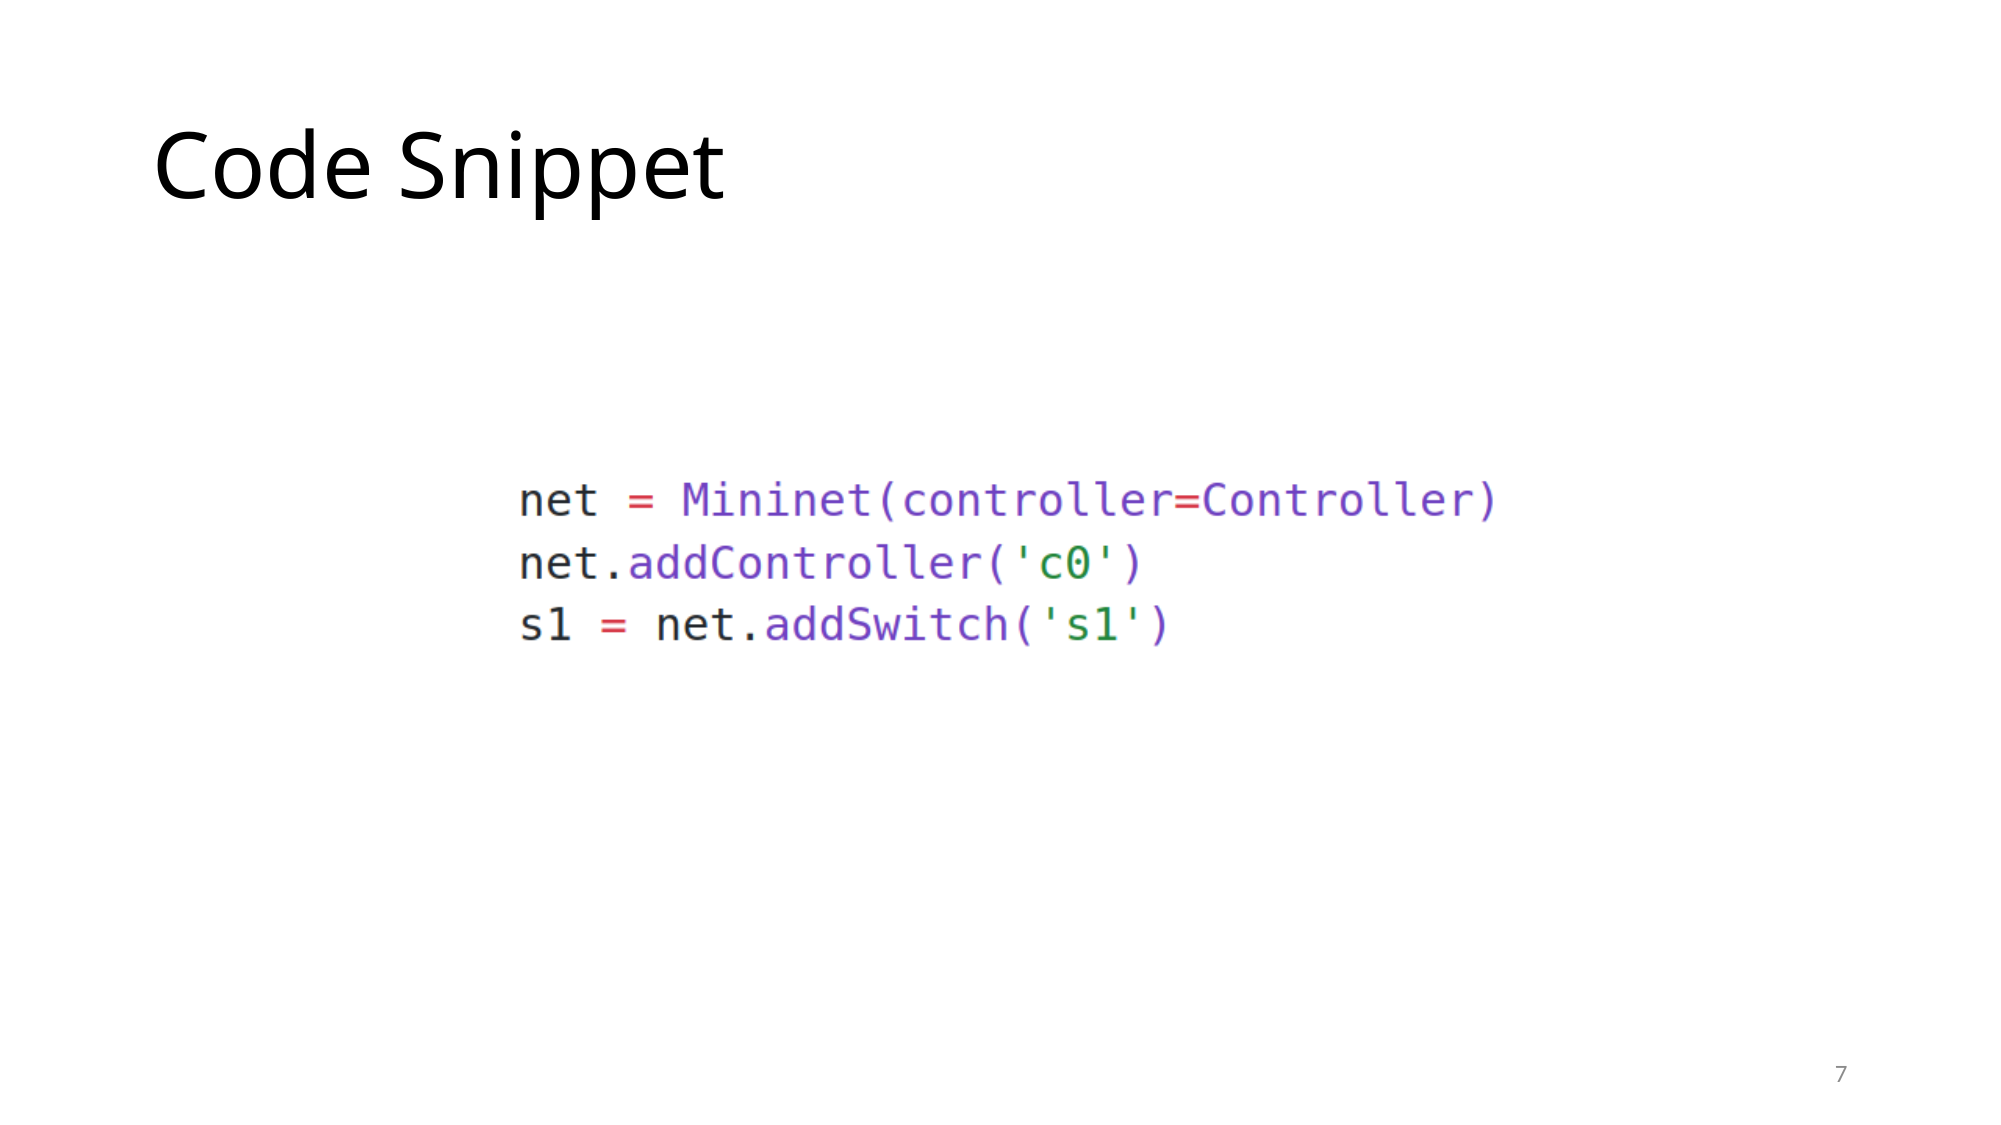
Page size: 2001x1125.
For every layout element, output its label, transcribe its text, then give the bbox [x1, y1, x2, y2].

title Code Snippet [137, 59, 1863, 278]
slide_number 7 [1412, 1042, 1863, 1103]
picture [467, 450, 1532, 675]
